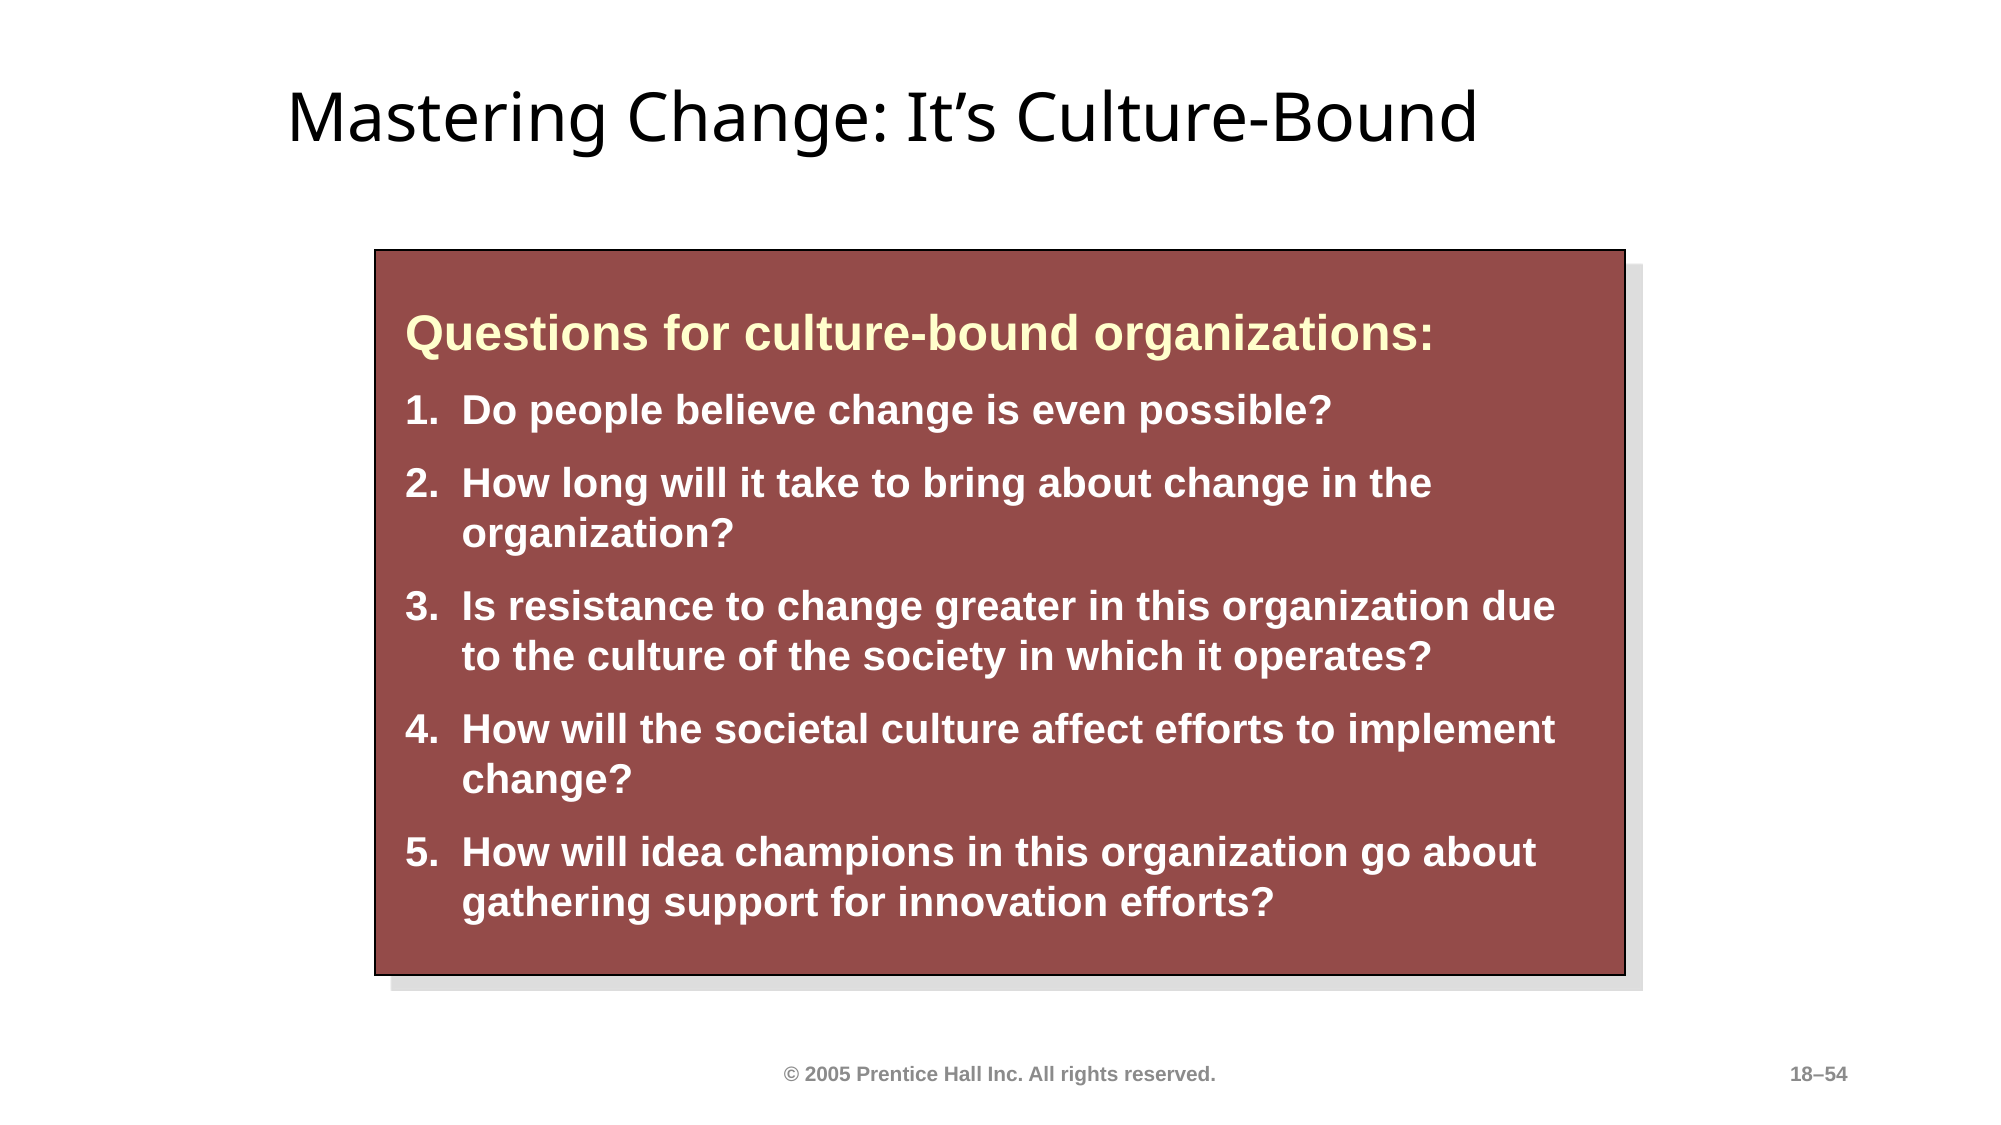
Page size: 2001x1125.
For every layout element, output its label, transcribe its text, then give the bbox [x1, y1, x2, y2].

footer © 2005 Prentice Hall Inc. All rights reserved. [662, 1042, 1338, 1103]
text_box Questions for culture-bound organizations: Do people believe change is even possible? How long will it take to bring about change in the organization? Is resistance to change greater in this organization due to the culture of the society in which it operates? How will the societal culture affect efforts to implement change? How will idea champions in this organization go about gathering support for innovation efforts? [375, 249, 1625, 975]
slide_number 18–54 [1412, 1042, 1863, 1103]
title Mastering Change: It’s Culture-Bound [271, 57, 1693, 183]
